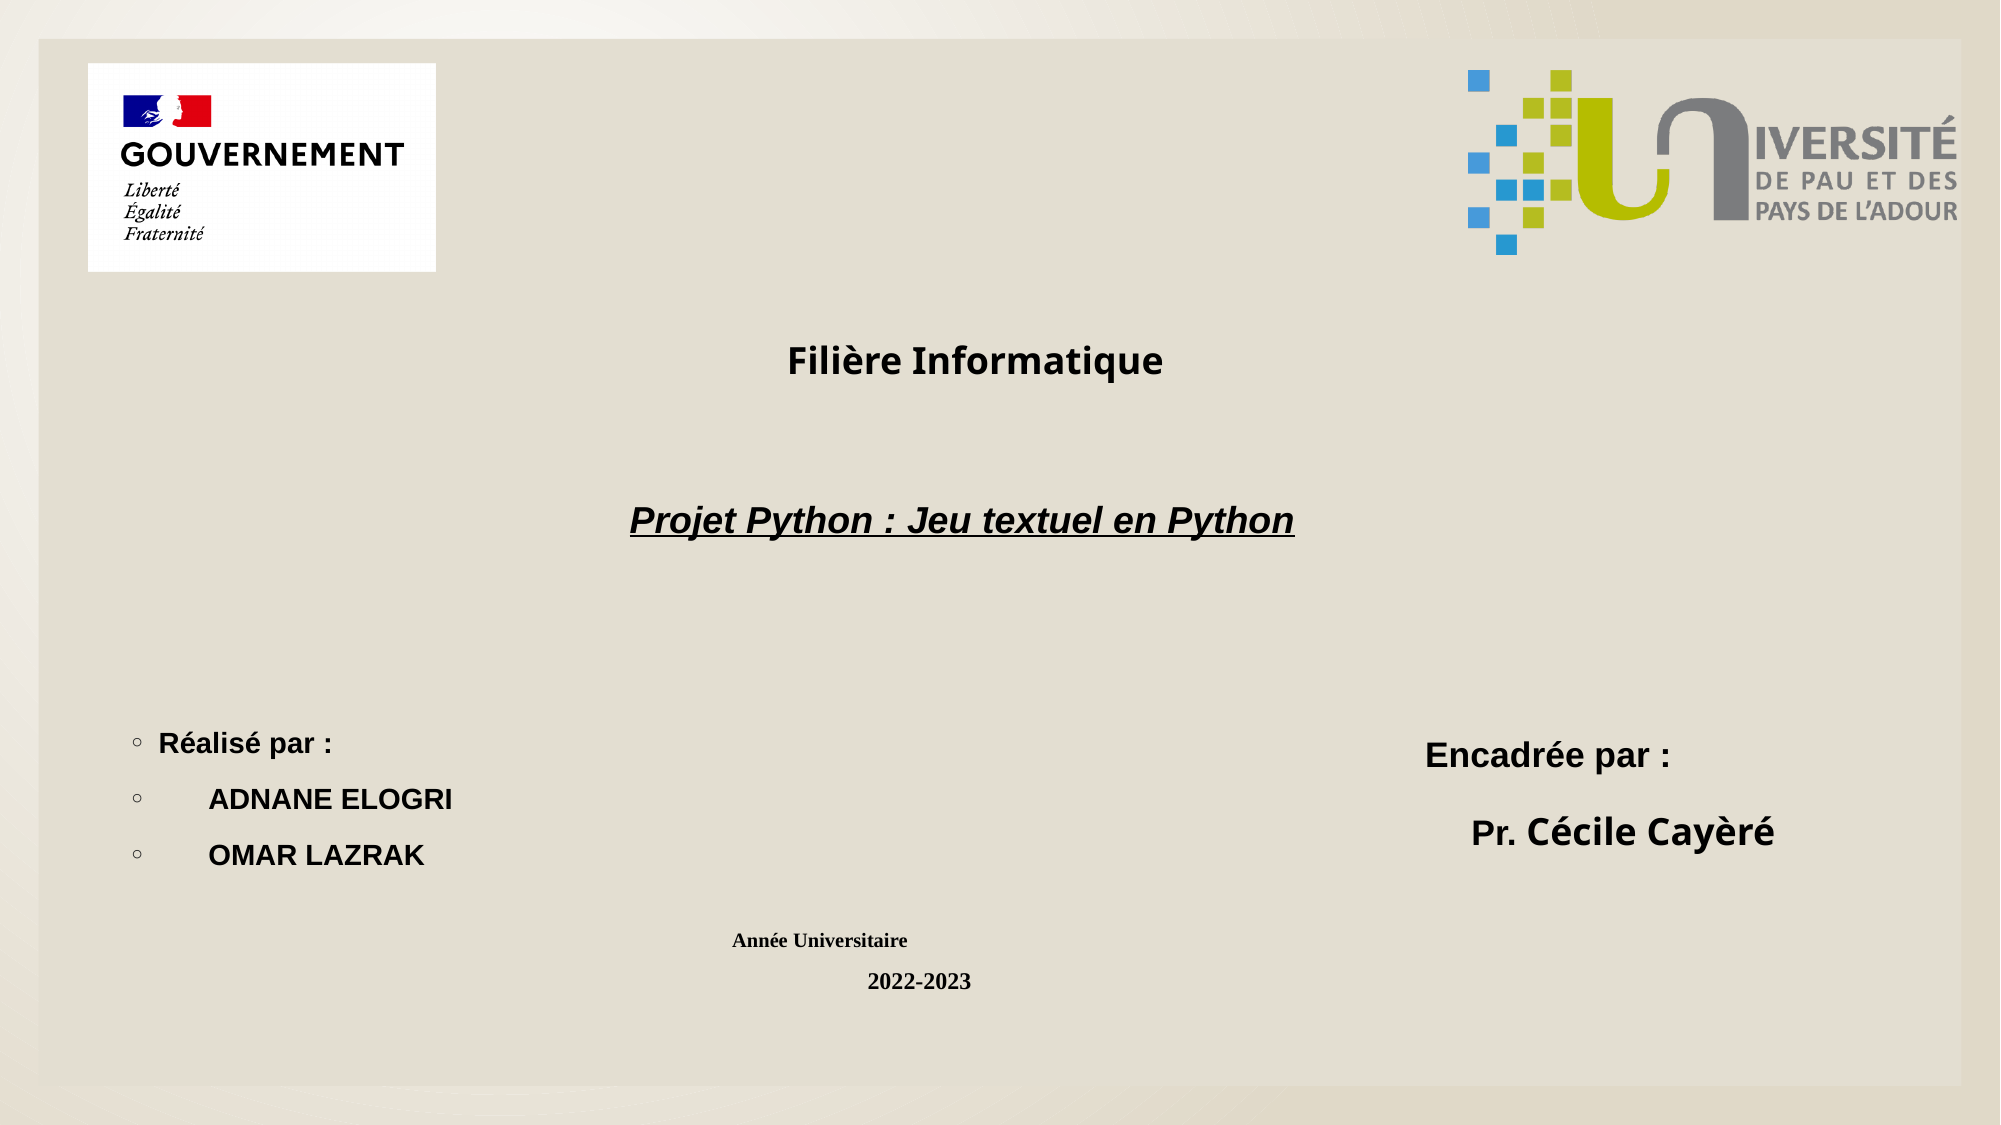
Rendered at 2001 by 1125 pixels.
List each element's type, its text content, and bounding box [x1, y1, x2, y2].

text_box Encadrée par : Pr. Cécile Cayèré [1410, 679, 1848, 920]
text_box Réalisé par : ADNANE ELOGRI OMAR LAZRAK [113, 717, 515, 883]
text_box Année Universitaire 2022-2023 [712, 922, 1127, 1017]
text_box Projet Python : Jeu textuel en Python [278, 476, 1646, 716]
text_box Filière Informatique [772, 329, 1713, 390]
picture [88, 63, 436, 272]
picture [1468, 70, 1957, 255]
